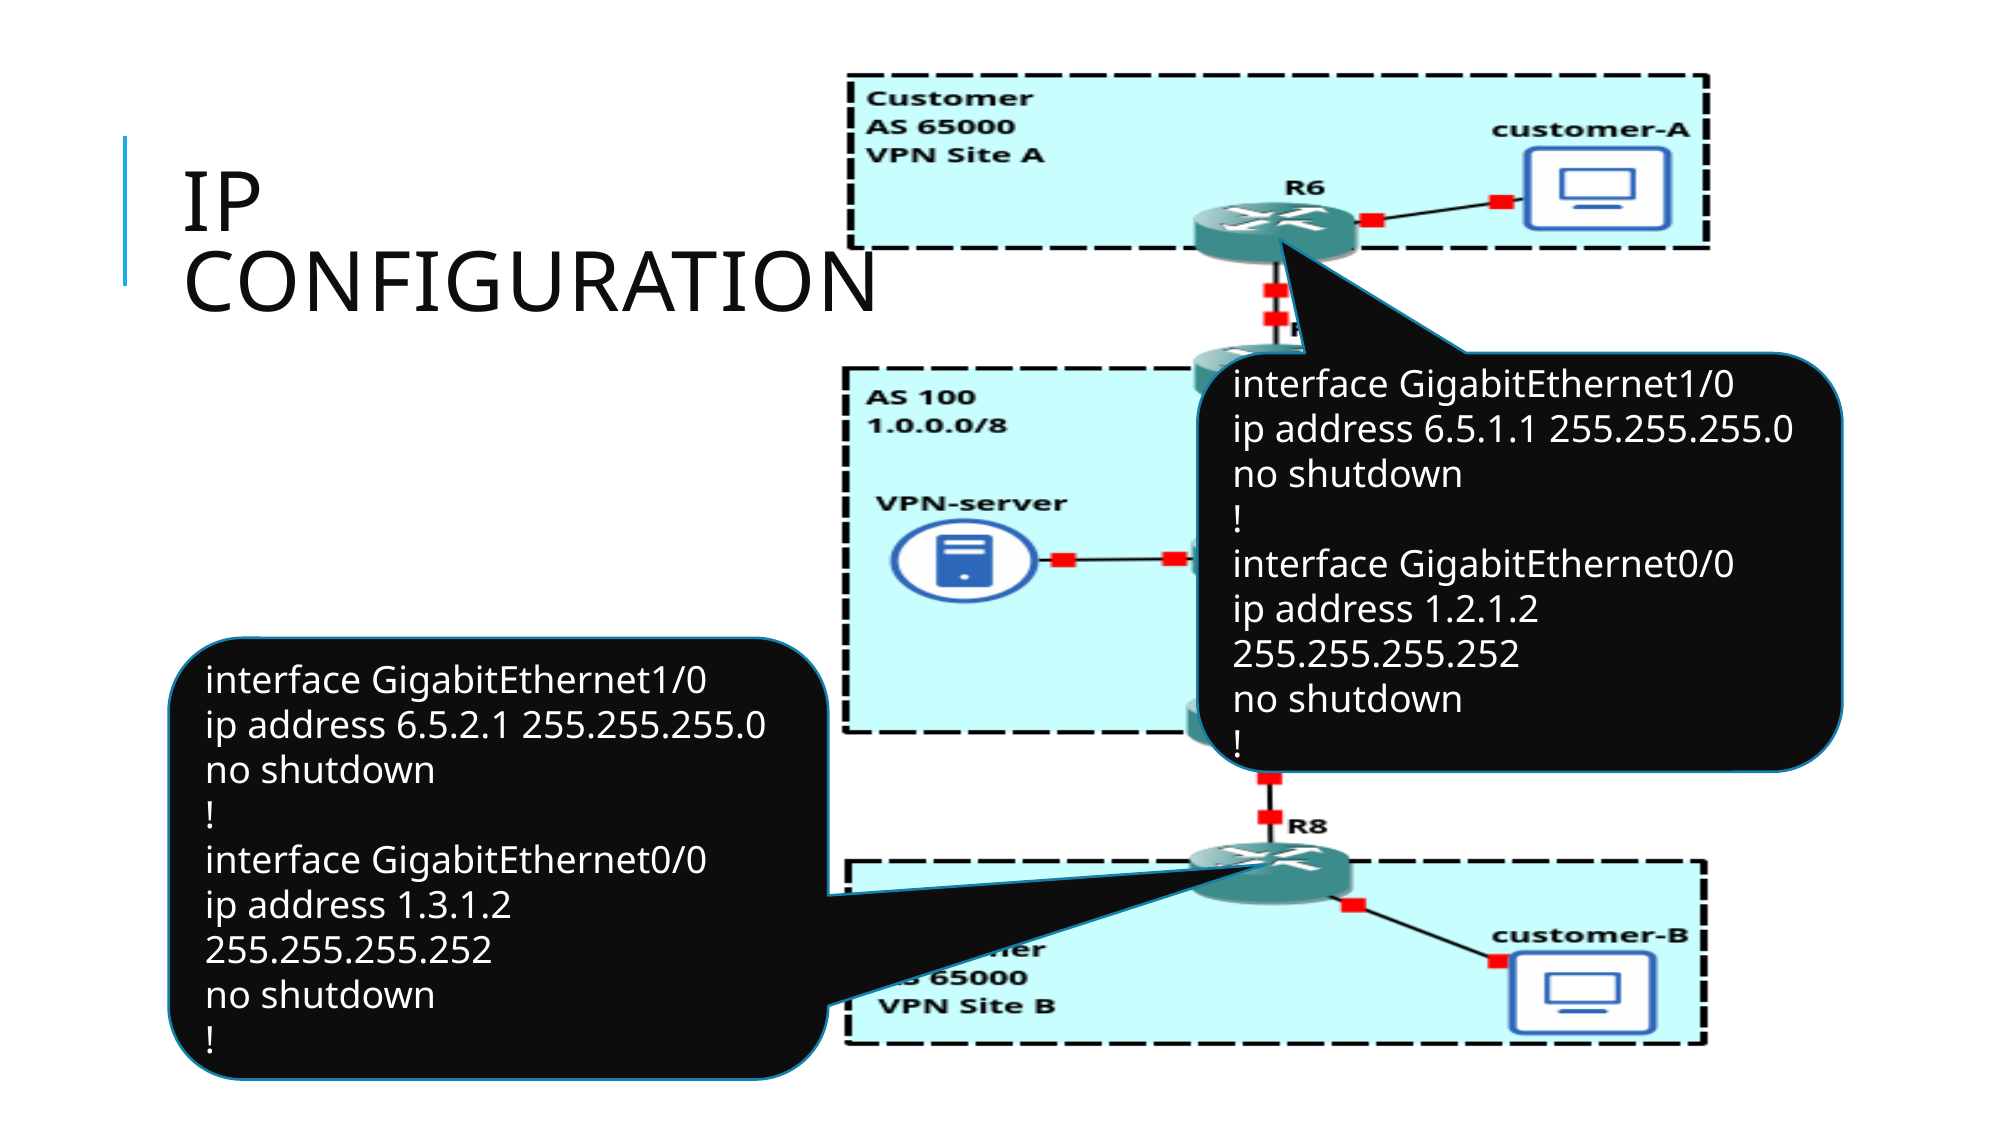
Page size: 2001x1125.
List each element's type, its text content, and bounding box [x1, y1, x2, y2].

picture [828, 45, 1833, 1056]
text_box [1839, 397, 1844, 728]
text_box interface GigabitEthernet1/0 ip address 6.5.2.1 255.255.255.0 no shutdown ! interface GigabitEthernet0/0 ip address 1.3.1.2 255.255.255.252 no shutdown ! [167, 636, 821, 1081]
text_box IP configuration [167, 69, 821, 425]
